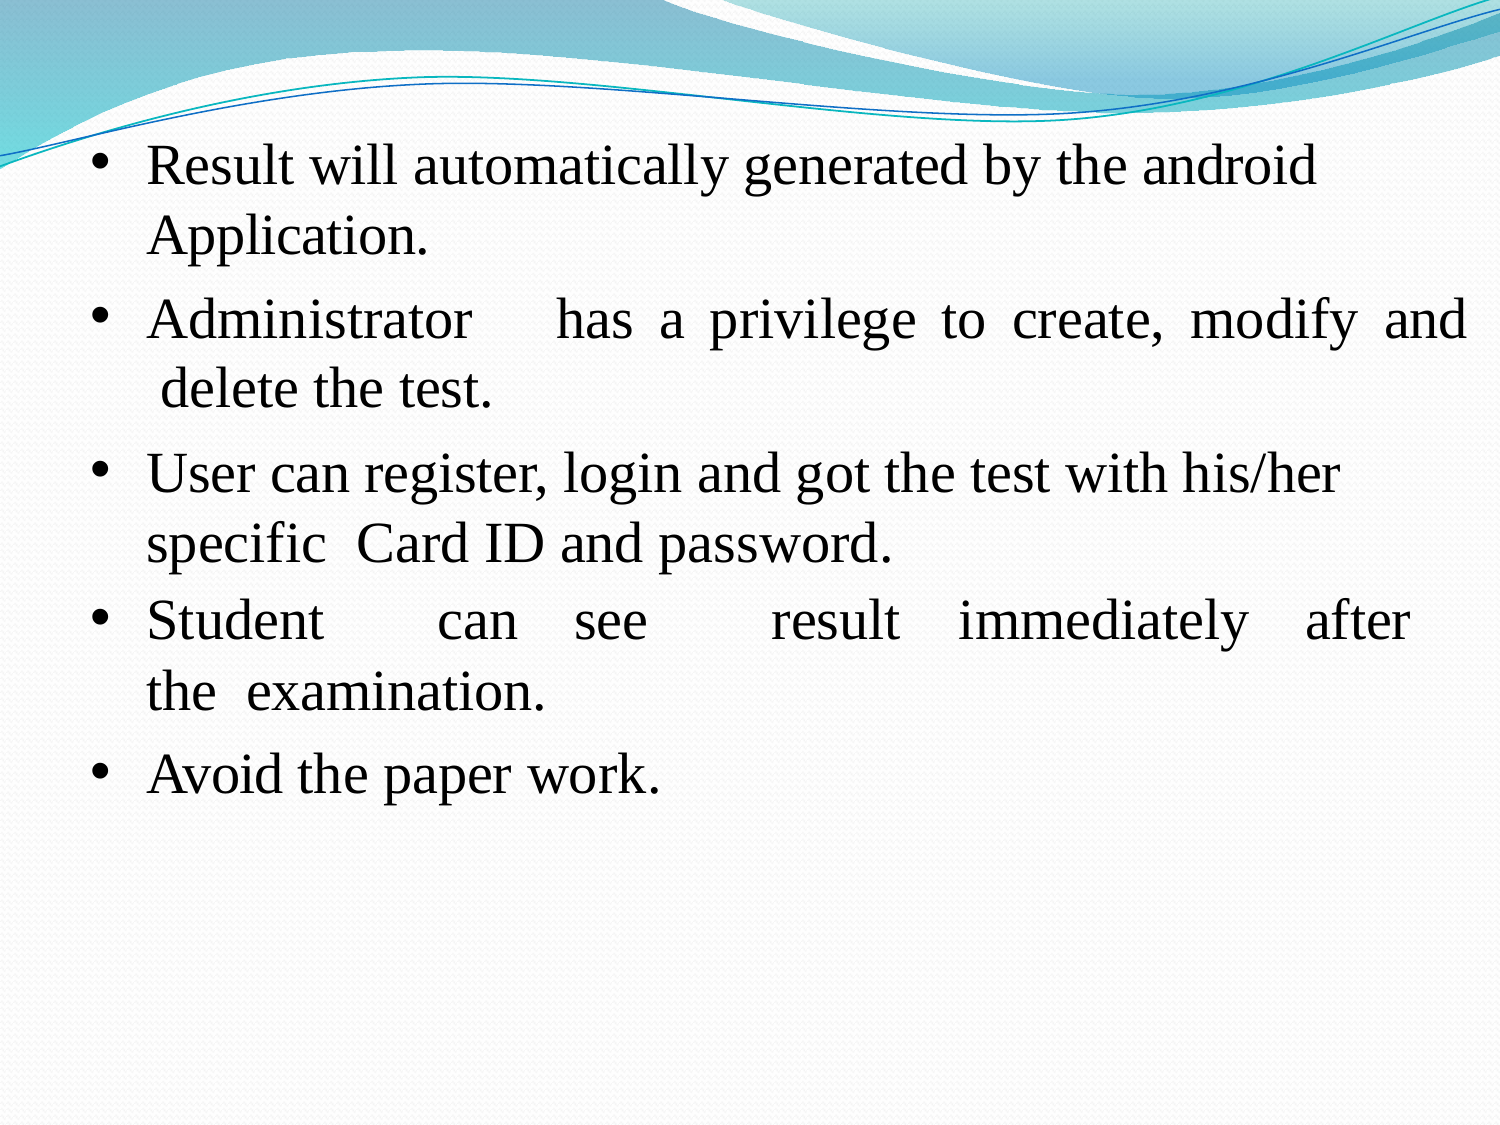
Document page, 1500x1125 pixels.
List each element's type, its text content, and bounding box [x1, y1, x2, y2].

text_box Student can see the examination. Avoid the paper work. [87, 579, 719, 806]
text_box result immediately after [769, 579, 1412, 652]
text_box Result will automatically generated by the android Application. Administrator has a privilege to create, modify and delete the test. User can register, login and got the test with his/her specific Card ID and password. [87, 109, 1475, 574]
